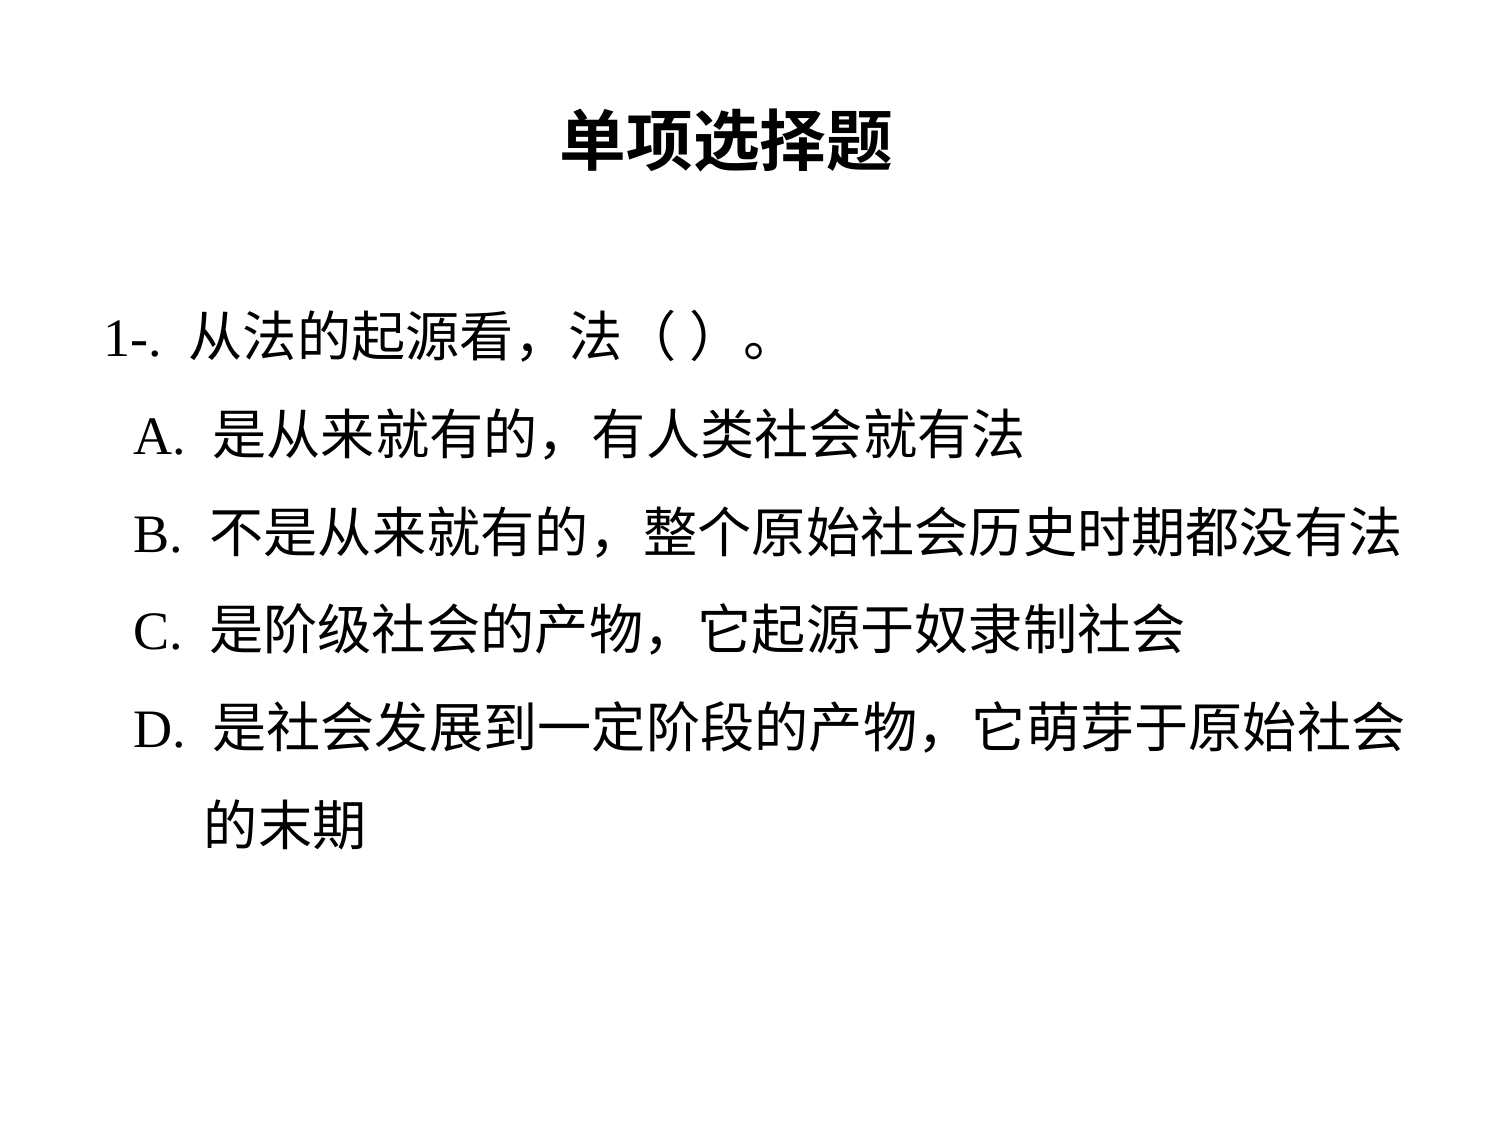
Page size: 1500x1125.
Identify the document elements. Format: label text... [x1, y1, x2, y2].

list 1-. 从法的起源看，法（ ）。 A. 是从来就有的，有人类社会就有法 B. 不是从来就有的，整个原始社会历史时期都没有法 C. 是阶级社会的产物，它起源于奴隶制社会 D. 是社会发展到一定阶段的产物，它萌芽于原始社会的末期 [88, 262, 1425, 906]
title 单项选择题 [183, 45, 1270, 233]
